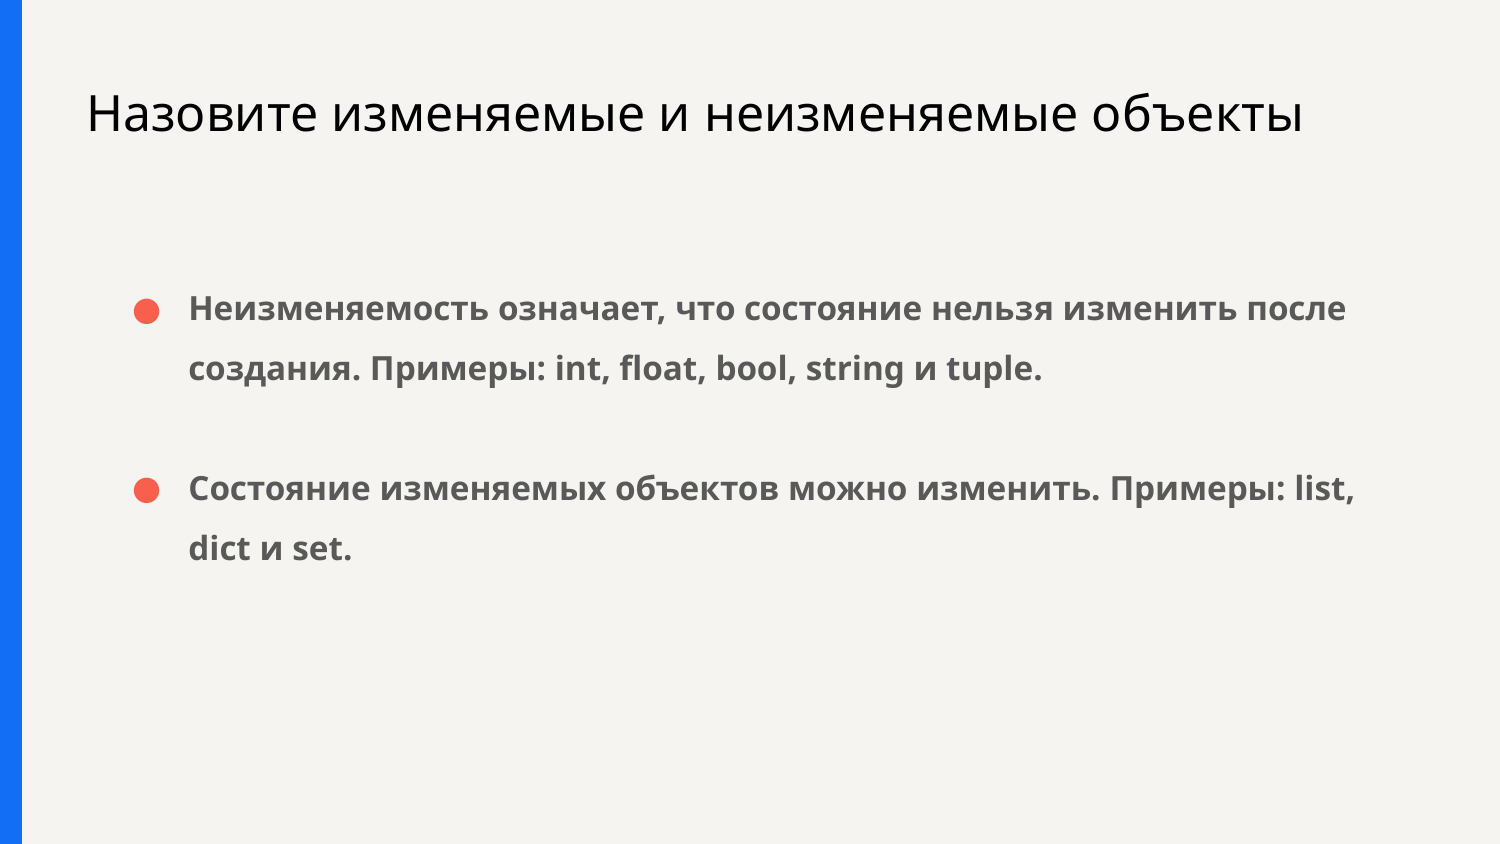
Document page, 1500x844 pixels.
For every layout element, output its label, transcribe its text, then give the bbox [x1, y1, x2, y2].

subtitle Неизменяемость означает, что состояние нельзя изменить после создания. Примеры: int, float, bool, string и tuple. Состояние изменяемых объектов можно изменить. Примеры: list, dict и set. [98, 252, 1385, 686]
title Назовите изменяемые и неизменяемые объекты [71, 66, 1358, 220]
text_box [0, 0, 22, 844]
